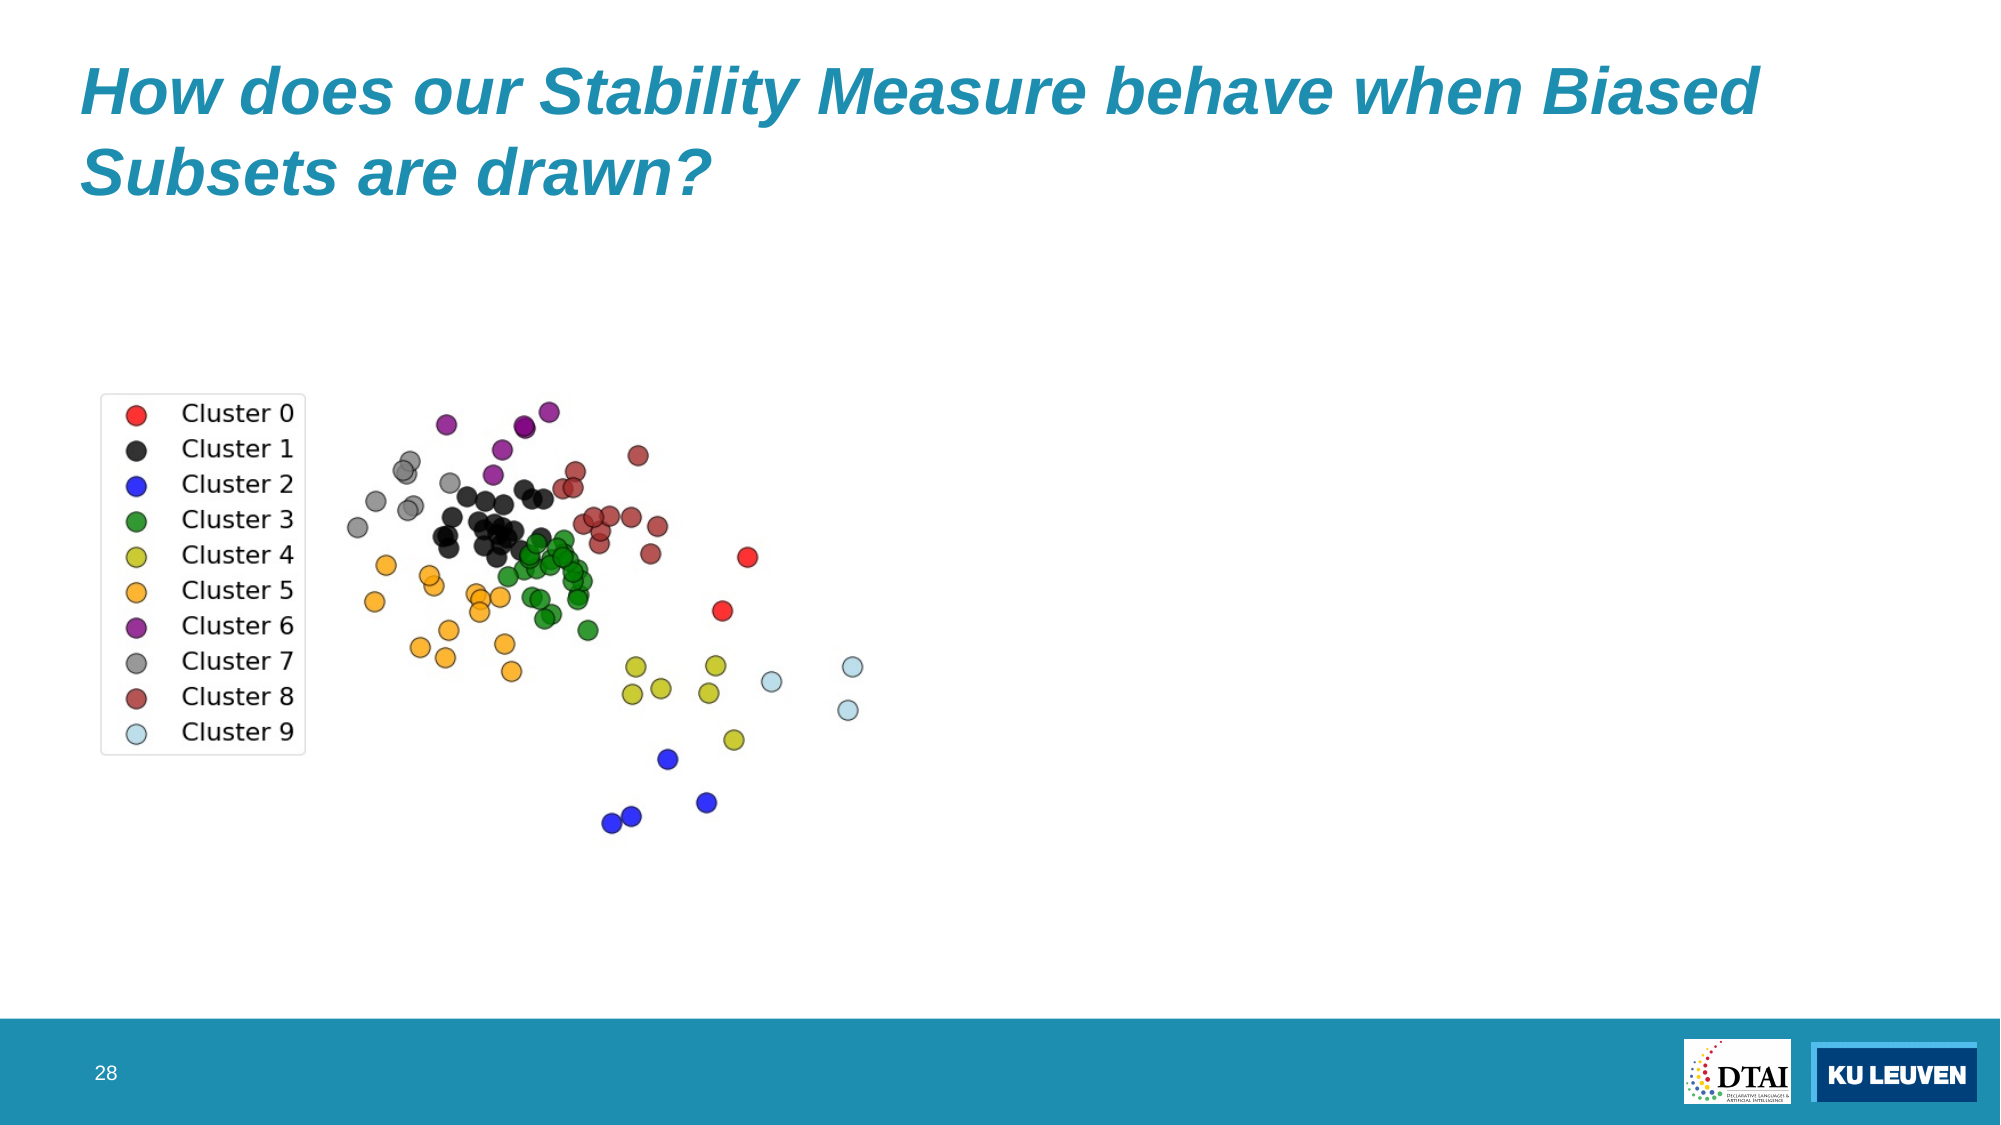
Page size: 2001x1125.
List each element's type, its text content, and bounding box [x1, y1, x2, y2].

slide_number ‹#› [94, 1018, 201, 1125]
picture [1683, 1039, 1791, 1104]
title How does our Stability Measure behave when Biased Subsets are drawn? [80, 33, 1976, 223]
picture [1811, 1042, 1977, 1102]
picture [80, 373, 892, 856]
